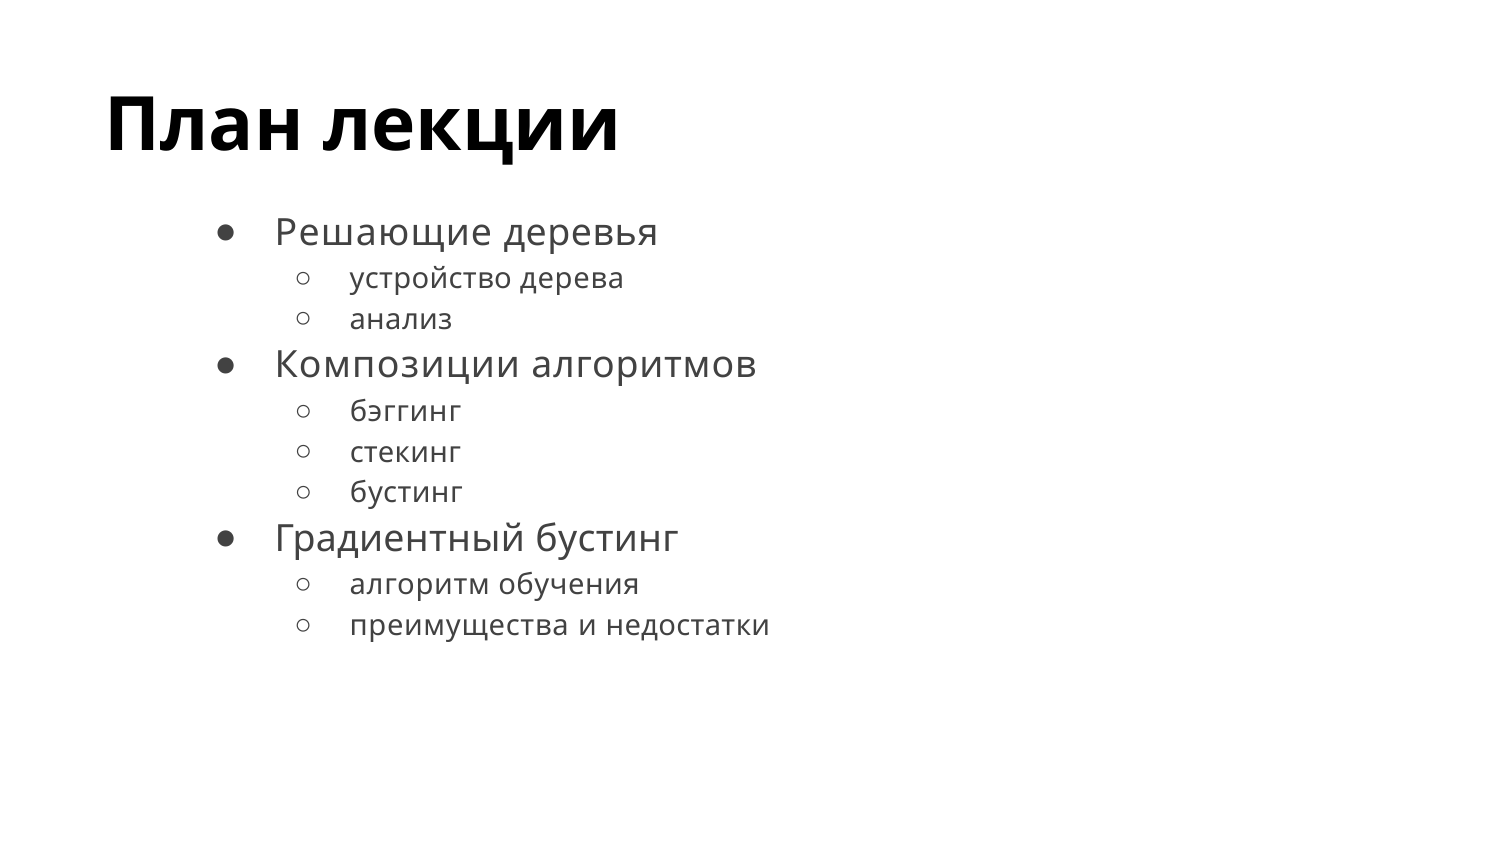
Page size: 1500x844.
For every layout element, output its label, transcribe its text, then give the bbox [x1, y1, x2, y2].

title План лекции [104, 75, 1006, 170]
text_box бэггинг стекинг бустинг [292, 384, 490, 503]
text_box Градиентный бустинг алгоритм обучения преимущества и недостатки [212, 503, 850, 642]
text_box Решающие деревья устройство дерева анализ Композиции алгоритмов [212, 196, 831, 386]
